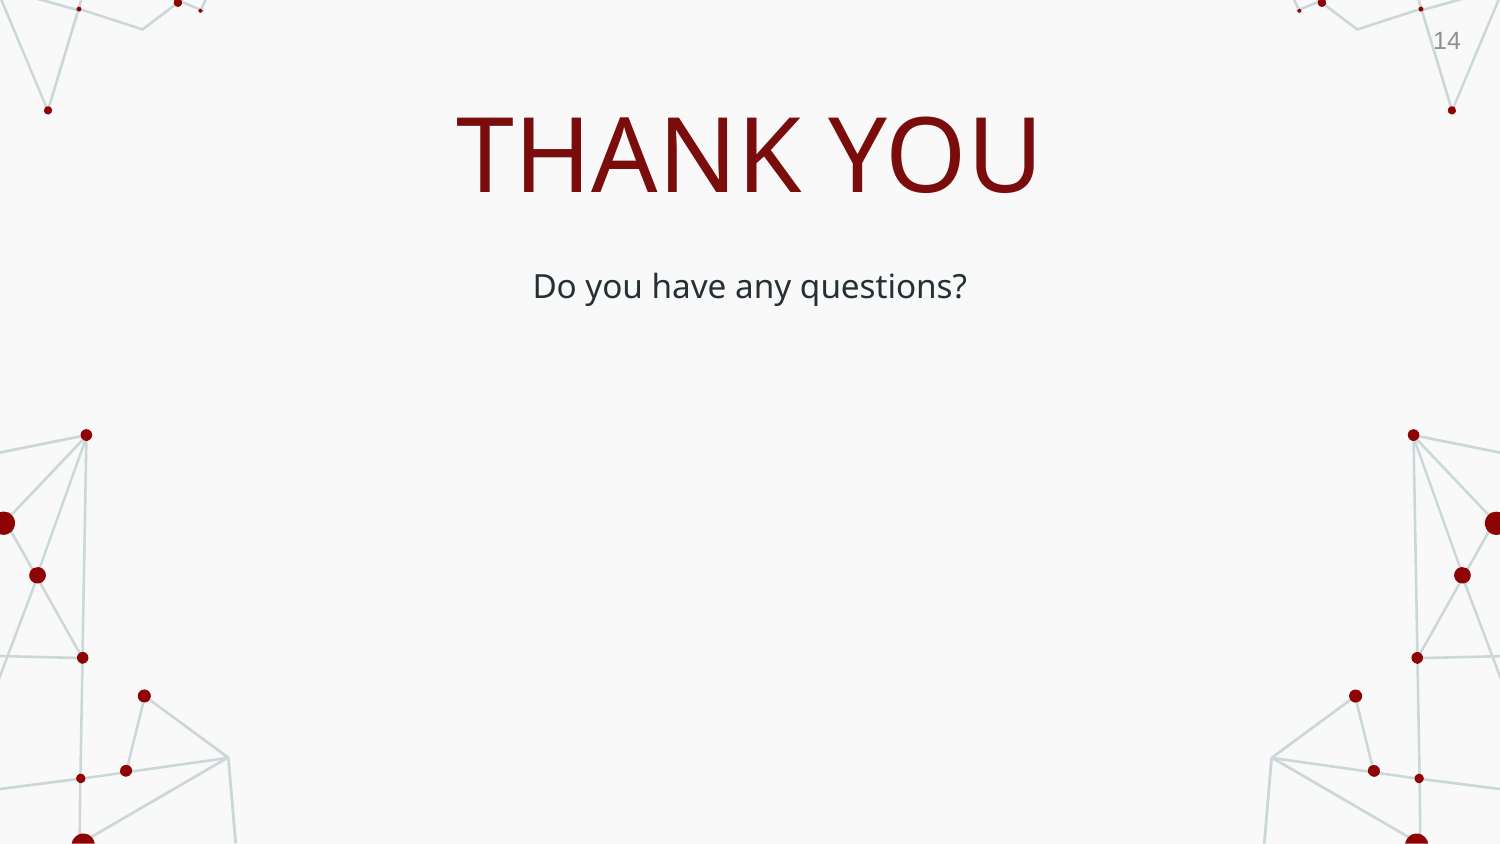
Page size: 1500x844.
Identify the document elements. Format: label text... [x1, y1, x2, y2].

text_box Do you have any questions? [468, 185, 1032, 420]
title THANK YOU [118, 72, 1382, 211]
slide_number 14 [1138, 16, 1476, 62]
